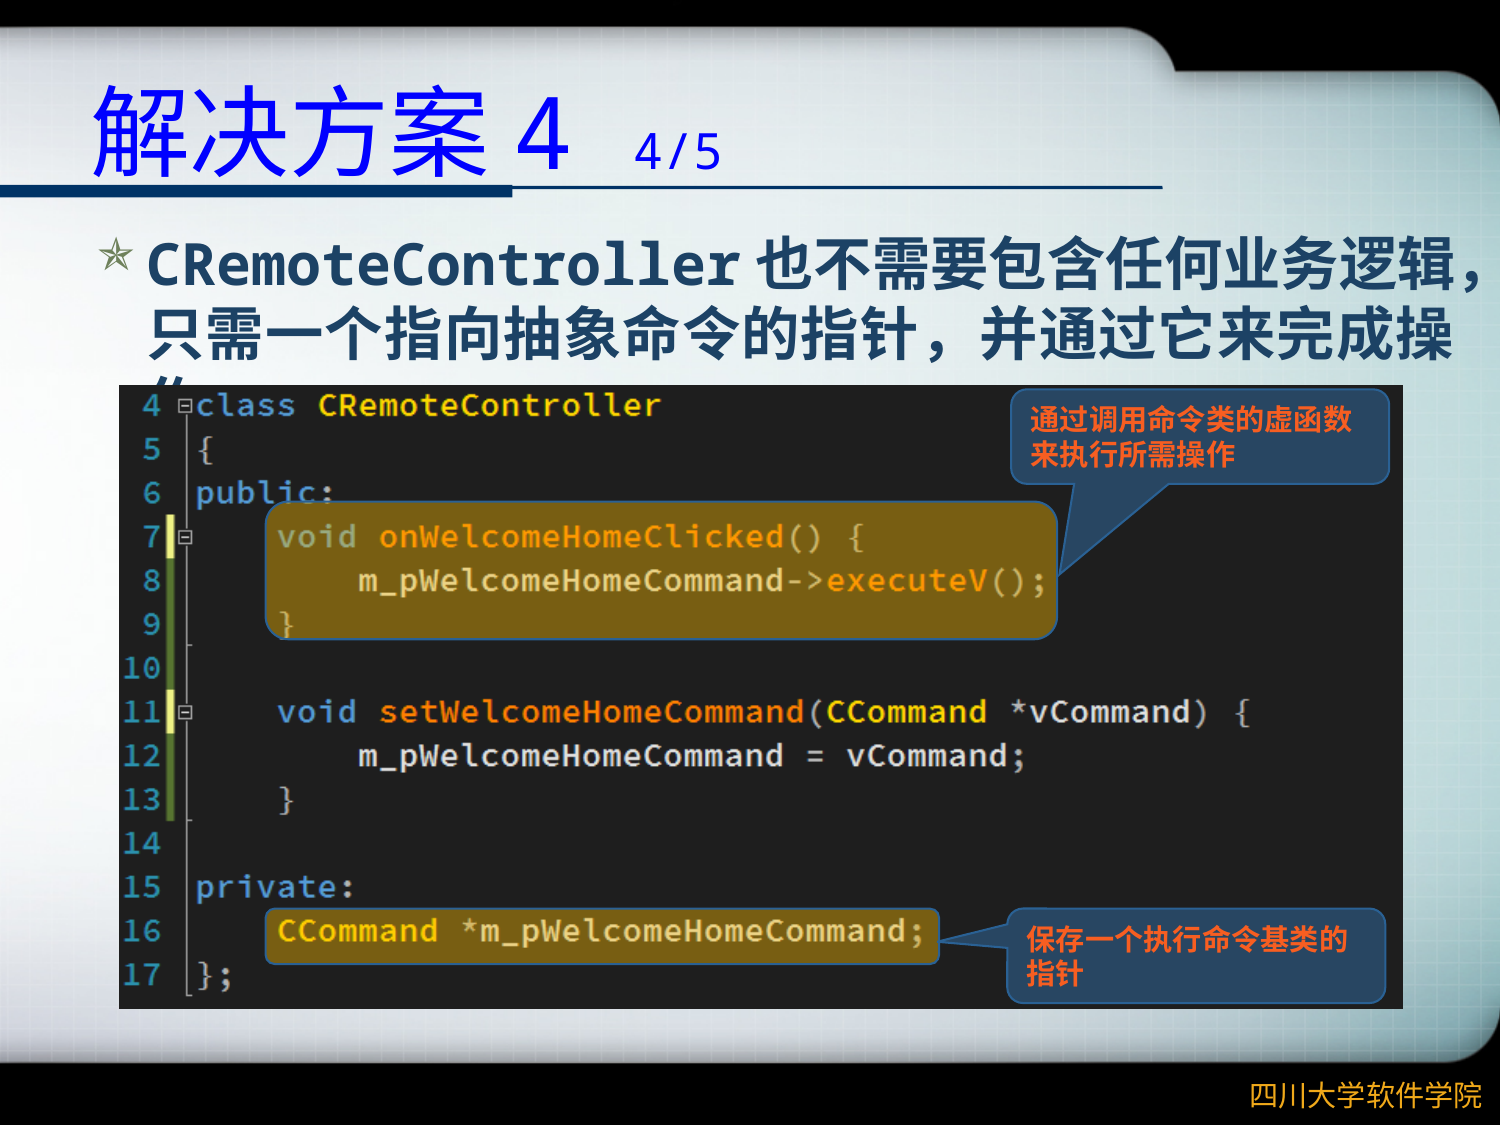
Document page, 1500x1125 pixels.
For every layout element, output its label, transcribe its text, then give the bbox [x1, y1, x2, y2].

list CRemoteController也不需要包含任何业务逻辑，只需一个指向抽象命令的指针，并通过它来完成操作 [75, 219, 1471, 1059]
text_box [265, 908, 1386, 1004]
picture [0, 0, 1500, 1125]
title 解决方案4 4/5 [75, 78, 1447, 180]
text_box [265, 389, 1390, 640]
